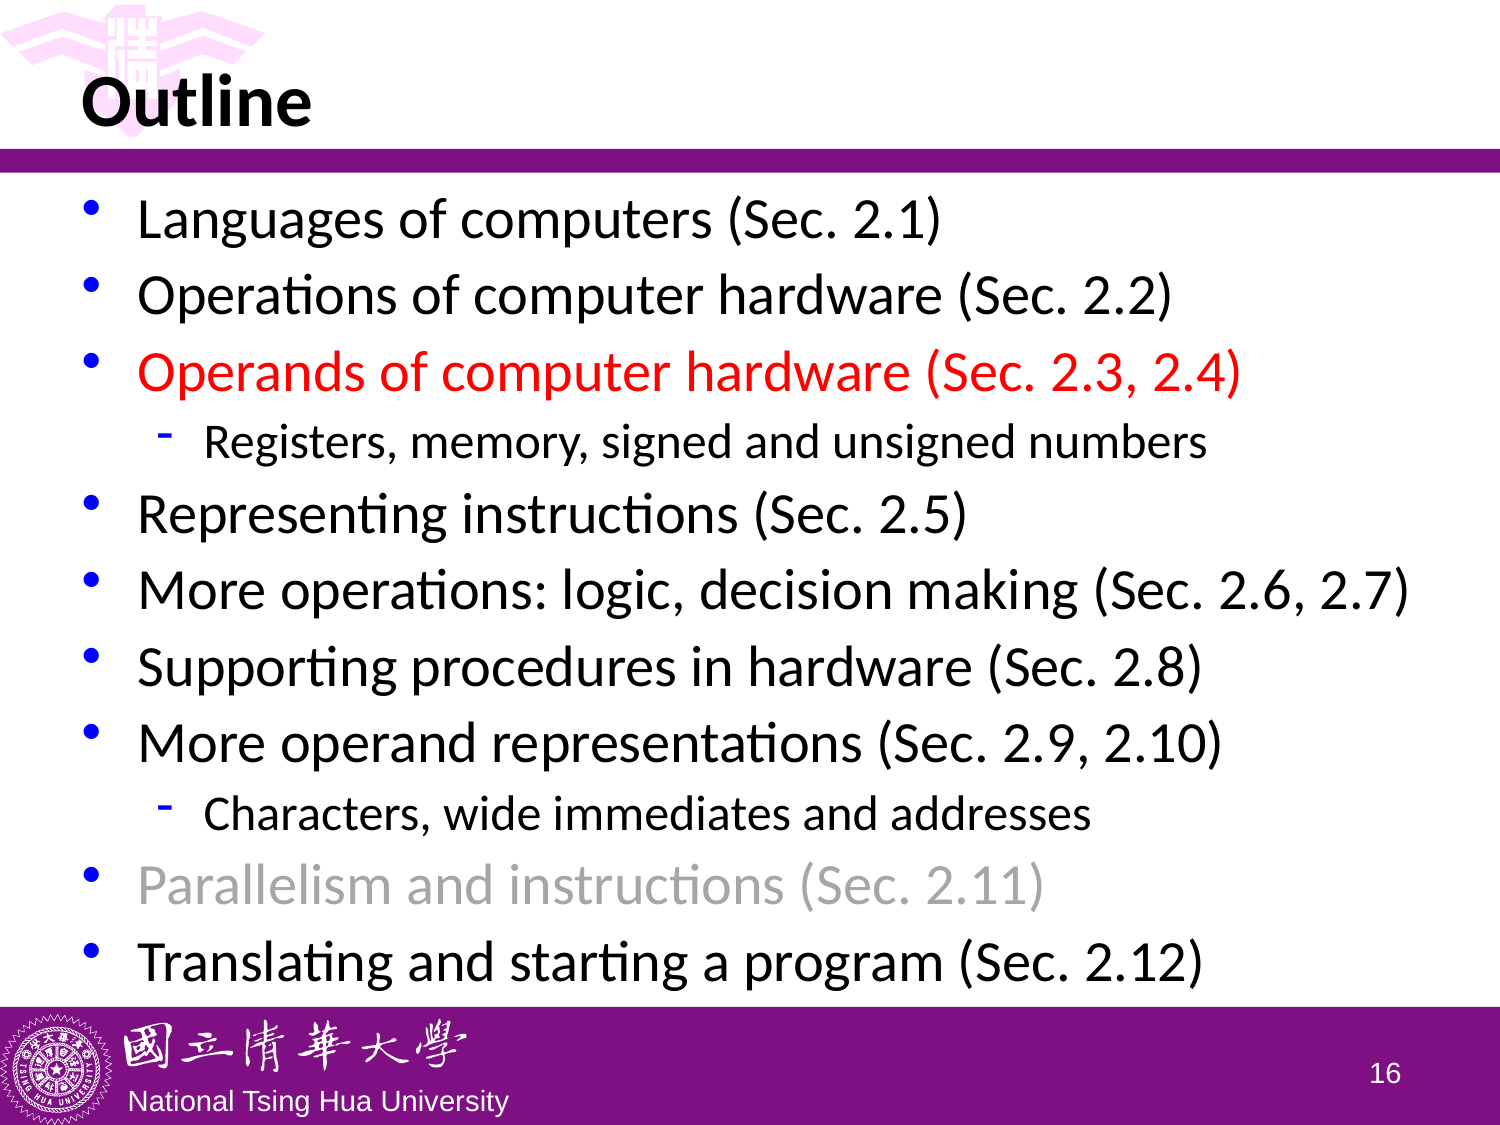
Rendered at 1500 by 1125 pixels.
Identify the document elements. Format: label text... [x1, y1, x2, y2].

slide_number 15 [1104, 1021, 1417, 1097]
list Languages of computers (Sec. 2.1) Operations of computer hardware (Sec. 2.2) Operands of computer hardware (Sec. 2.3, 2.4) Registers, memory, signed and unsigned numbers Representing instructions (Sec. 2.5) More operations: logic, decision making (Sec. 2.6, 2.7) Supporting procedures in hardware (Sec. 2.8) More operand representations (Sec. 2.9, 2.10) Characters, wide immediates and addresses Parallelism and instructions (Sec. 2.11) Translating and starting a program (Sec. 2.12) [66, 172, 1436, 1003]
title Outline [66, 37, 1436, 149]
